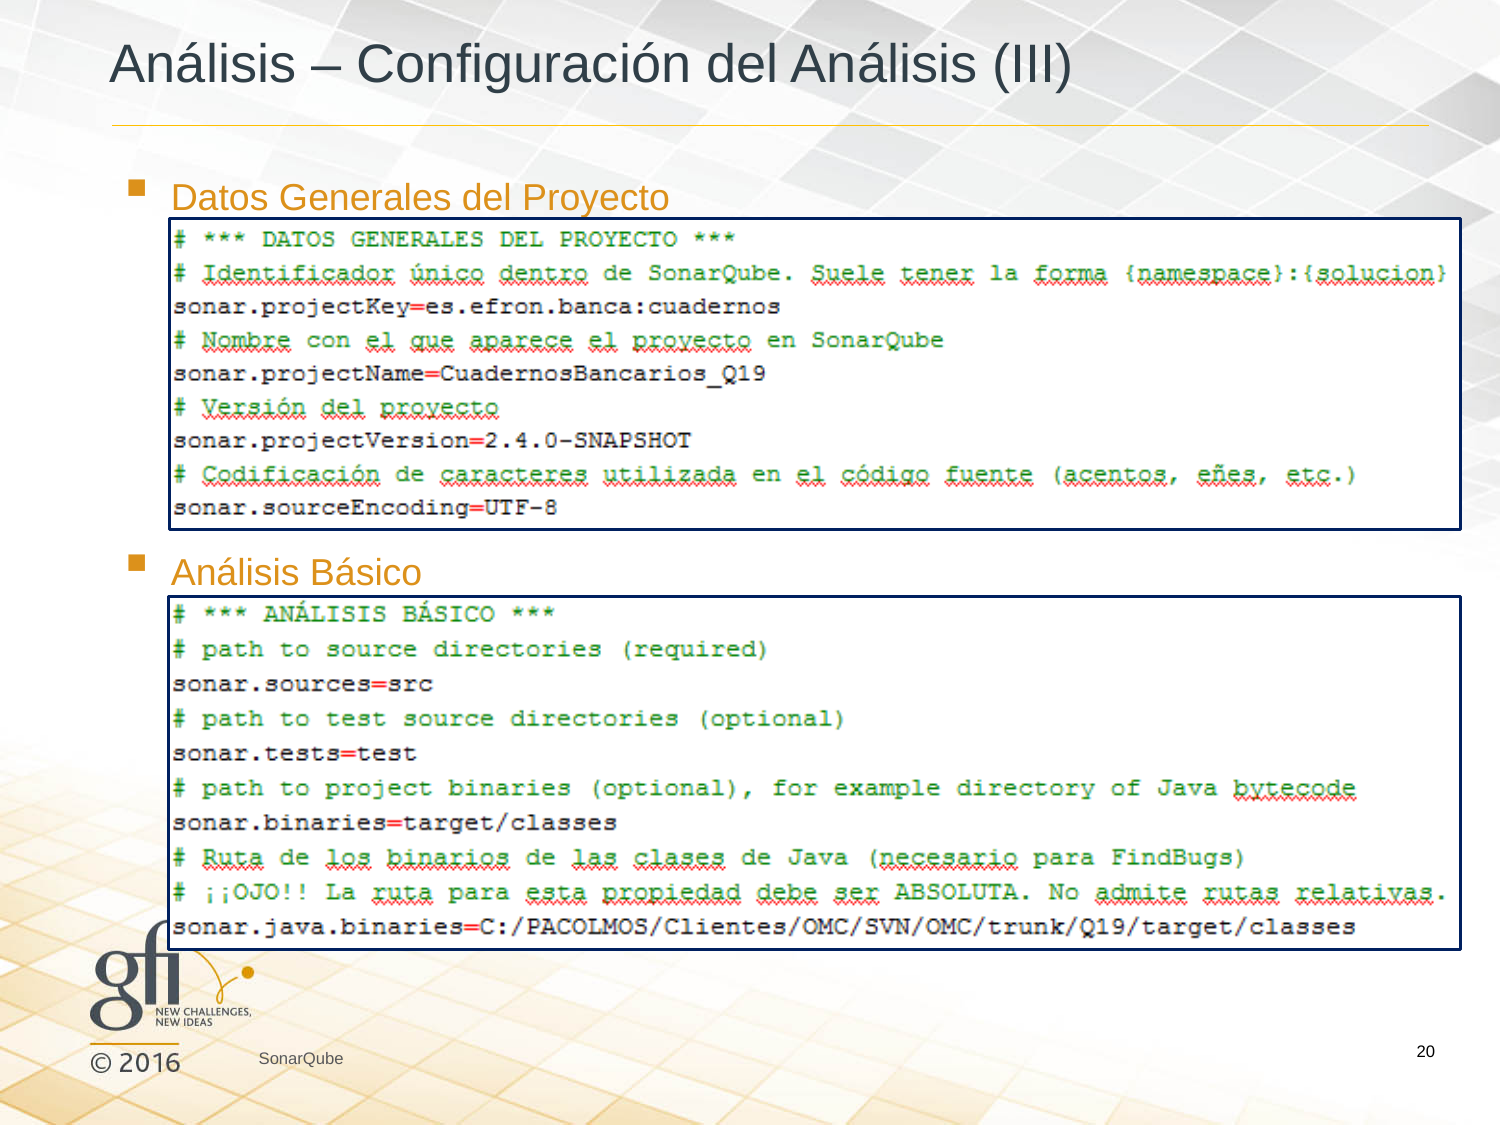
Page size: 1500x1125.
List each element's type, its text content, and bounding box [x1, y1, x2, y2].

text_box SonarQube [258, 1028, 1298, 1068]
picture [0, 0, 1500, 1125]
list Datos Generales del Proyecto Análisis Básico [123, 172, 1400, 894]
title Análisis – Configuración del Análisis (III) [109, 35, 1433, 126]
slide_number 20 [1328, 1027, 1436, 1075]
